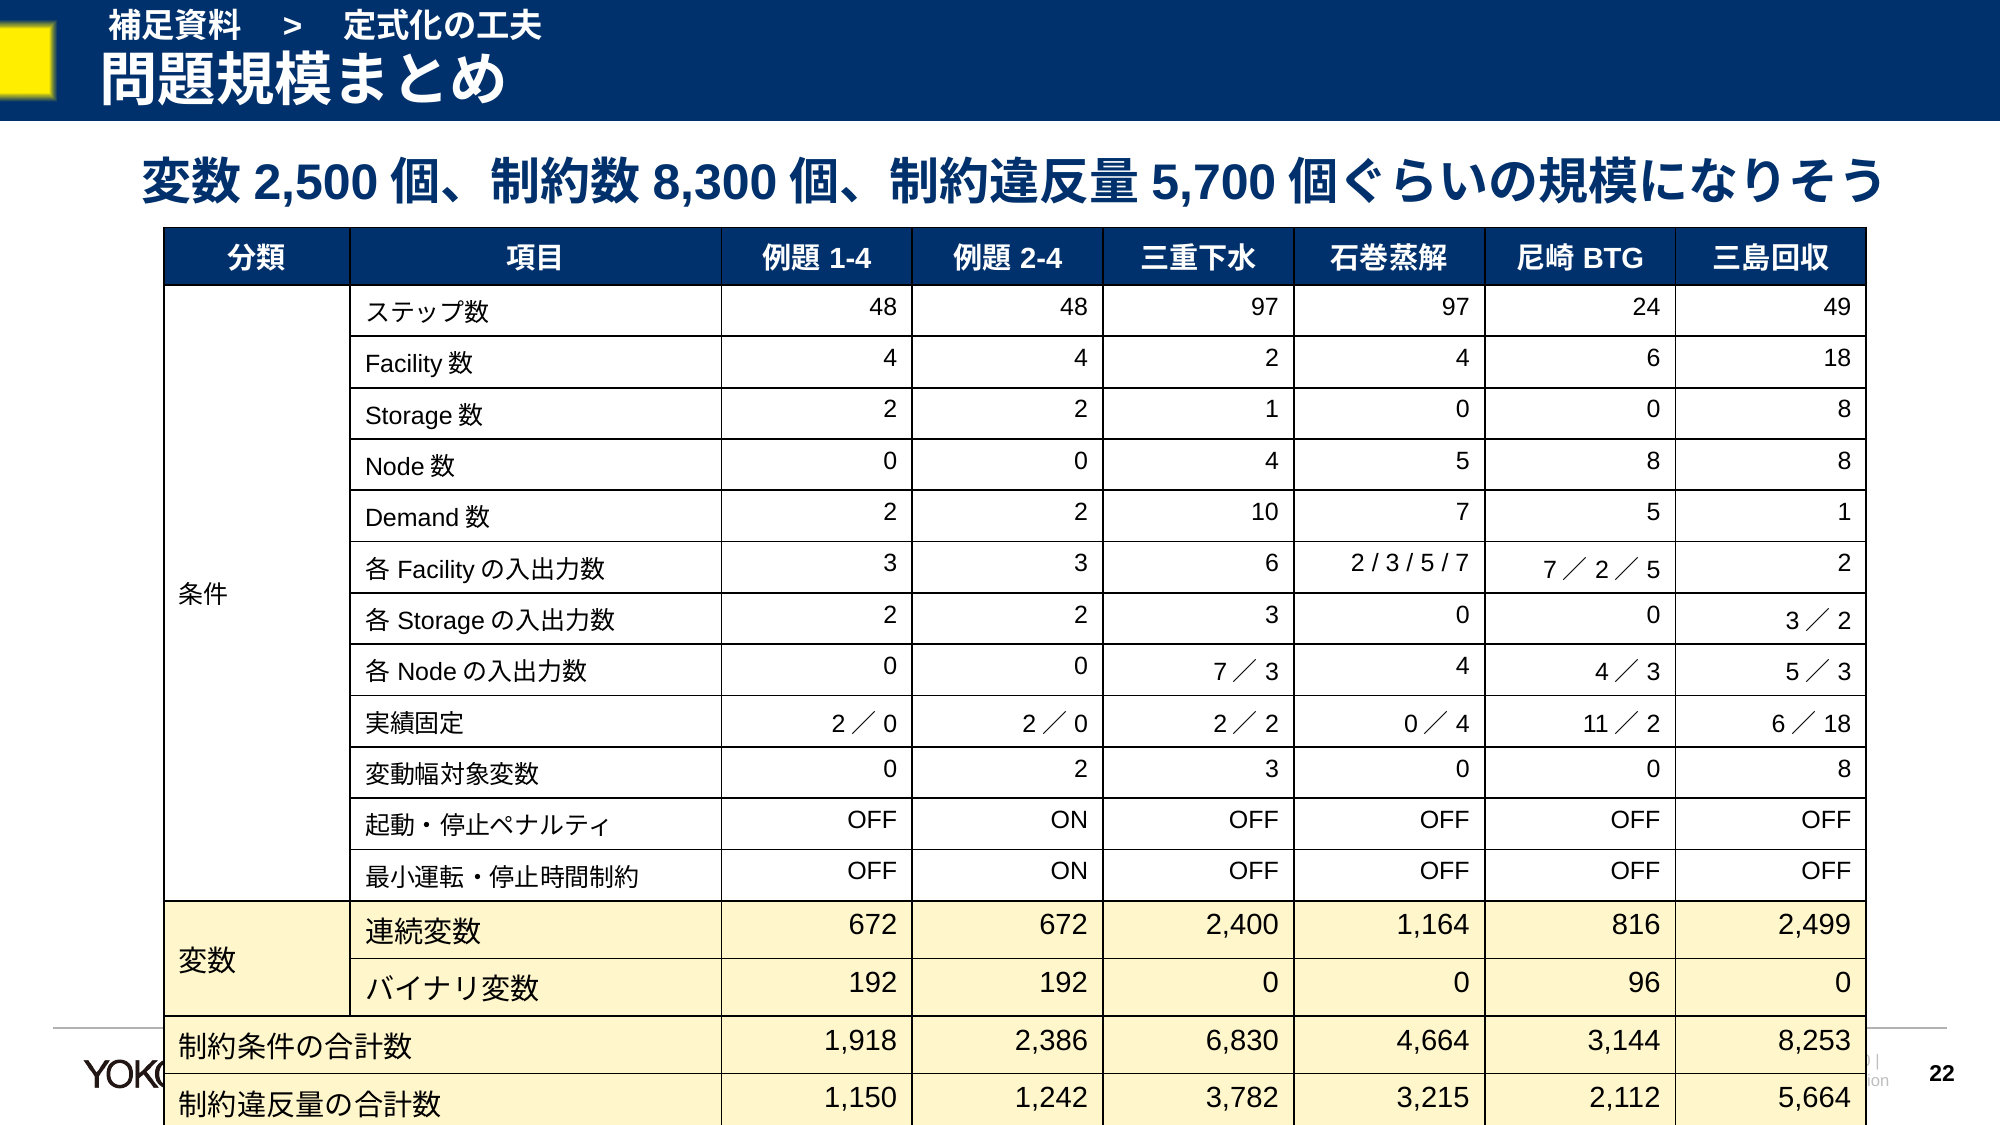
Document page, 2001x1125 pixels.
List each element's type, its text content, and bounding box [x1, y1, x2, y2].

list 変数2,500個、制約数8,300個、制約違反量5,700個ぐらいの規模になりそう [84, 149, 1946, 229]
slide_number 22 [1904, 1042, 1970, 1103]
picture [83, 1055, 163, 1093]
title 問題規模まとめ [84, 39, 1955, 125]
text_box 補足資料 > 定式化の工夫 [93, 0, 836, 52]
picture [0, 6, 69, 115]
